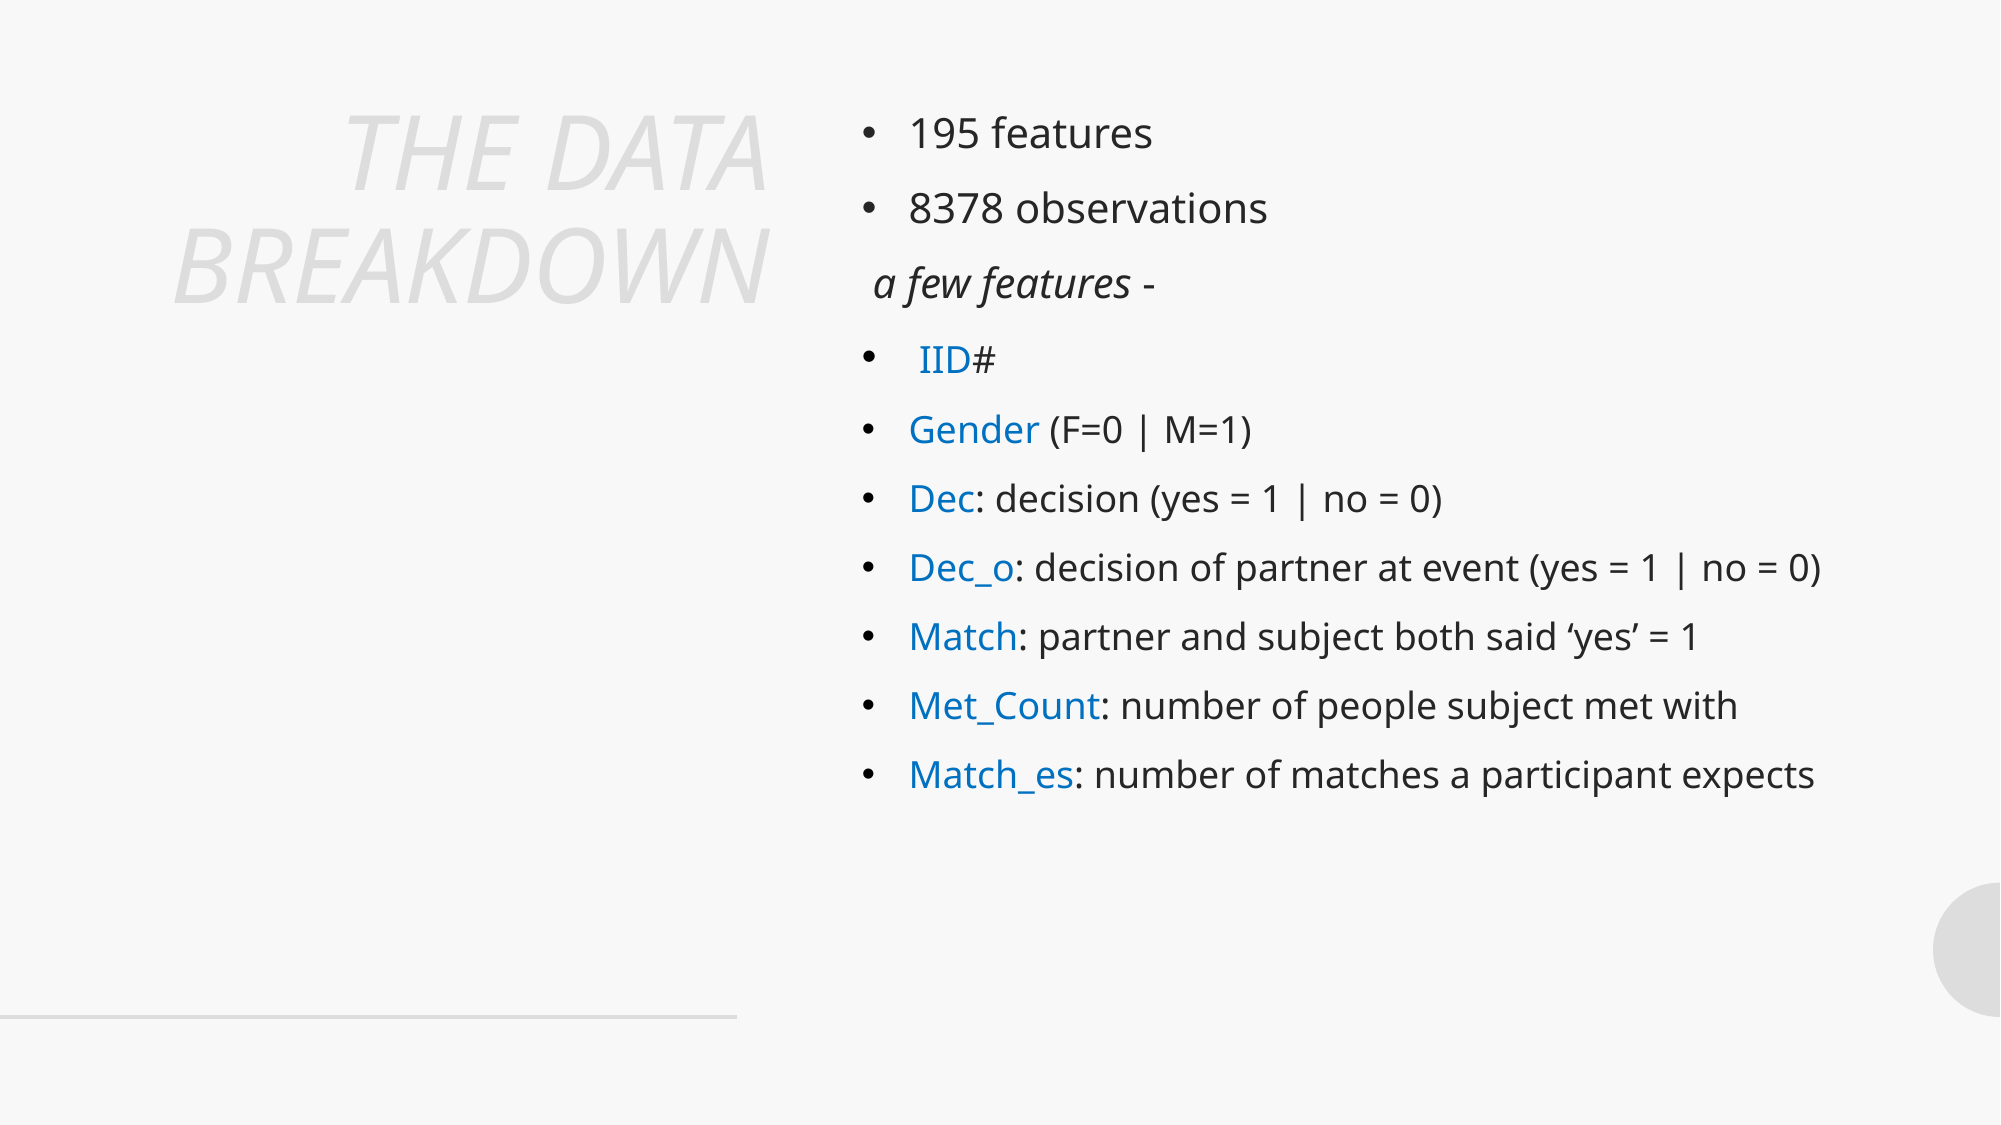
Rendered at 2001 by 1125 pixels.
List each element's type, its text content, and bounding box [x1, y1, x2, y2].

title THE DATA BREAKDOWN [0, 93, 785, 906]
list 195 features 8378 observations a few features - IID# Gender (F=0 | M=1) Dec: decision (yes = 1 | no = 0) Dec_o: decision of partner at event (yes = 1 | no = 0) Match: partner and subject both said ‘yes’ = 1 Met_Count: number of people subject met with Match_es: number of matches a participant expects [846, 93, 1883, 1022]
